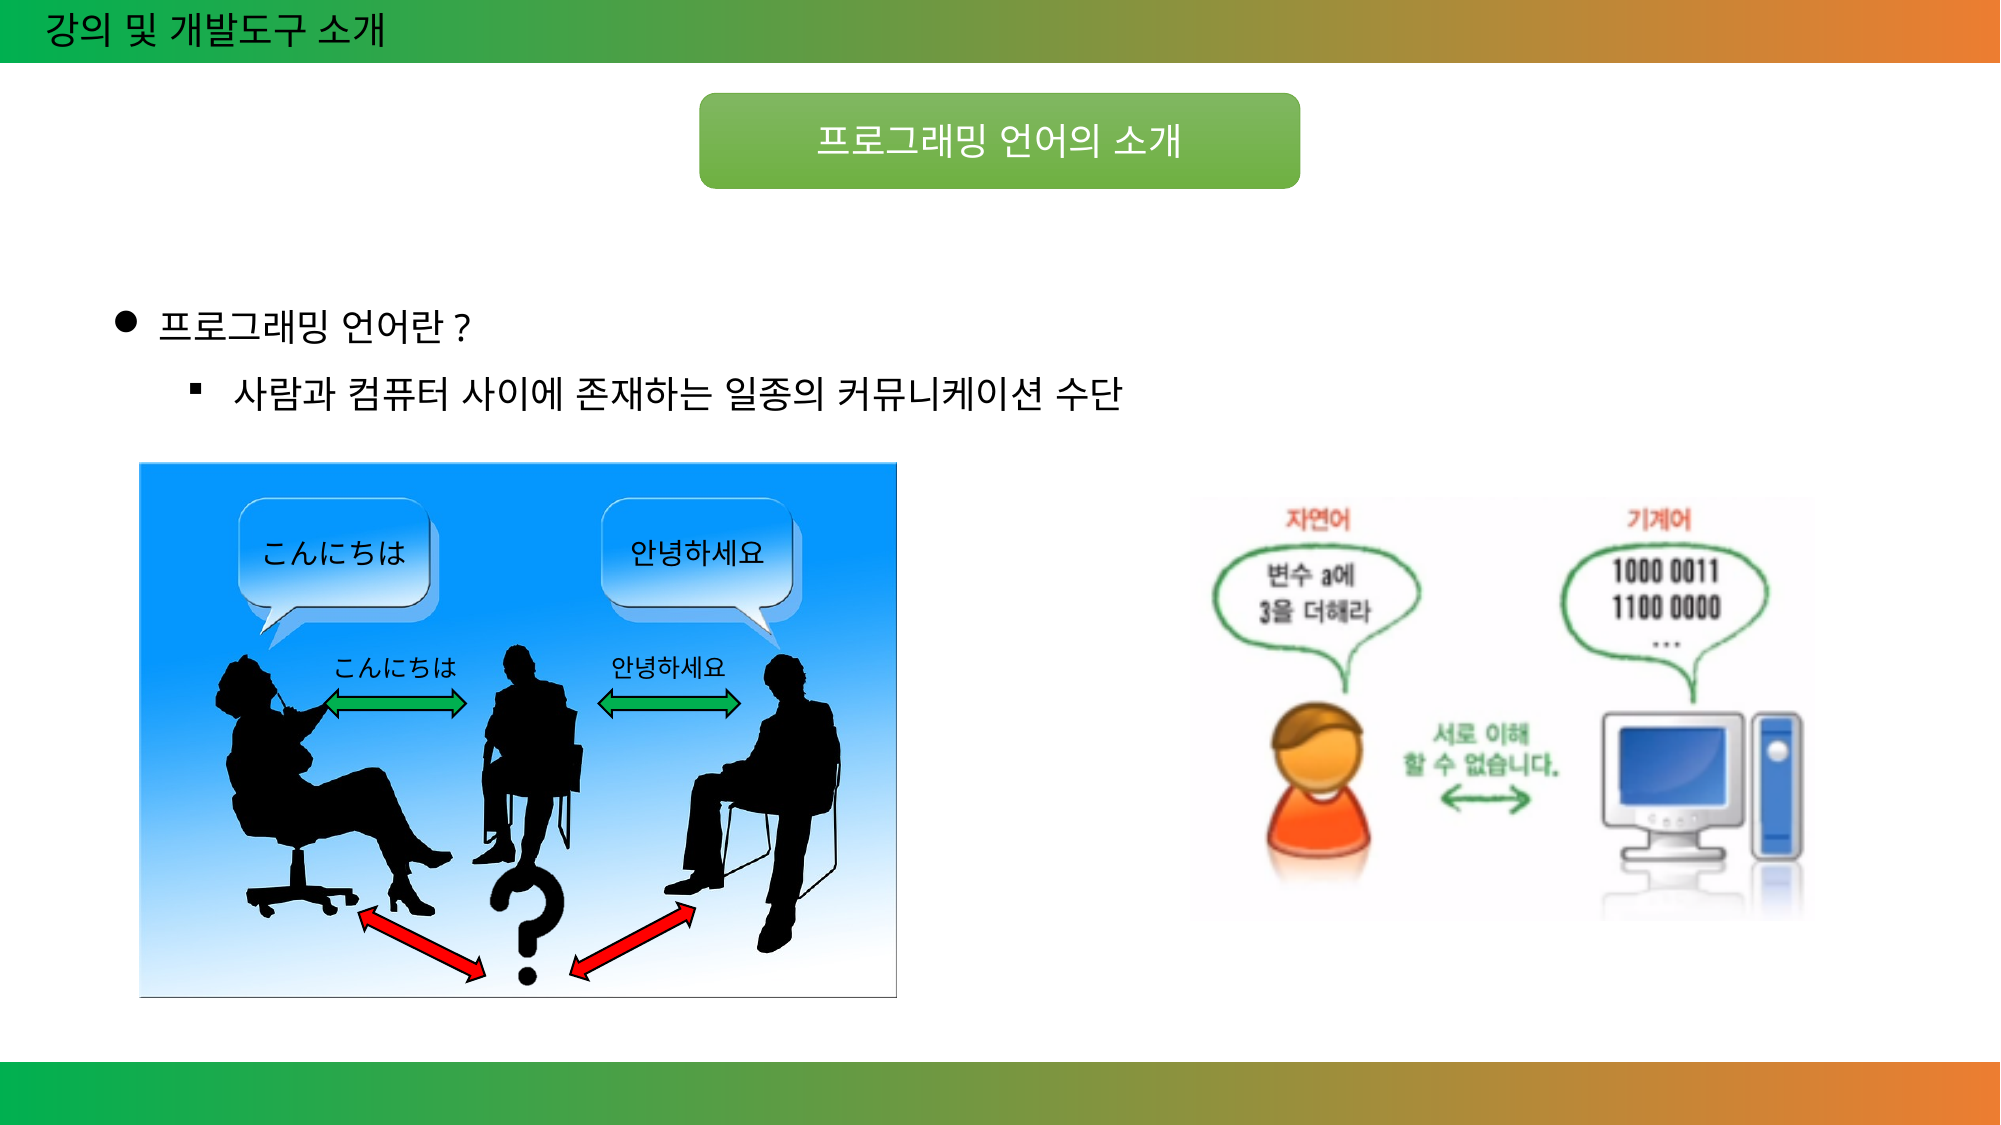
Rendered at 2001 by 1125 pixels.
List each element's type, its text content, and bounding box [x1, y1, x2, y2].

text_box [139, 463, 897, 999]
text_box 프로그래밍 언어란? 사람과 컴퓨터 사이에 존재하는 일종의 커뮤니케이션 수단 [97, 273, 1140, 424]
picture [1189, 497, 1815, 921]
text_box 프로그래밍 언어의 소개 [699, 92, 1301, 189]
text_box 강의 및 개발도구 소개 [30, 0, 403, 60]
